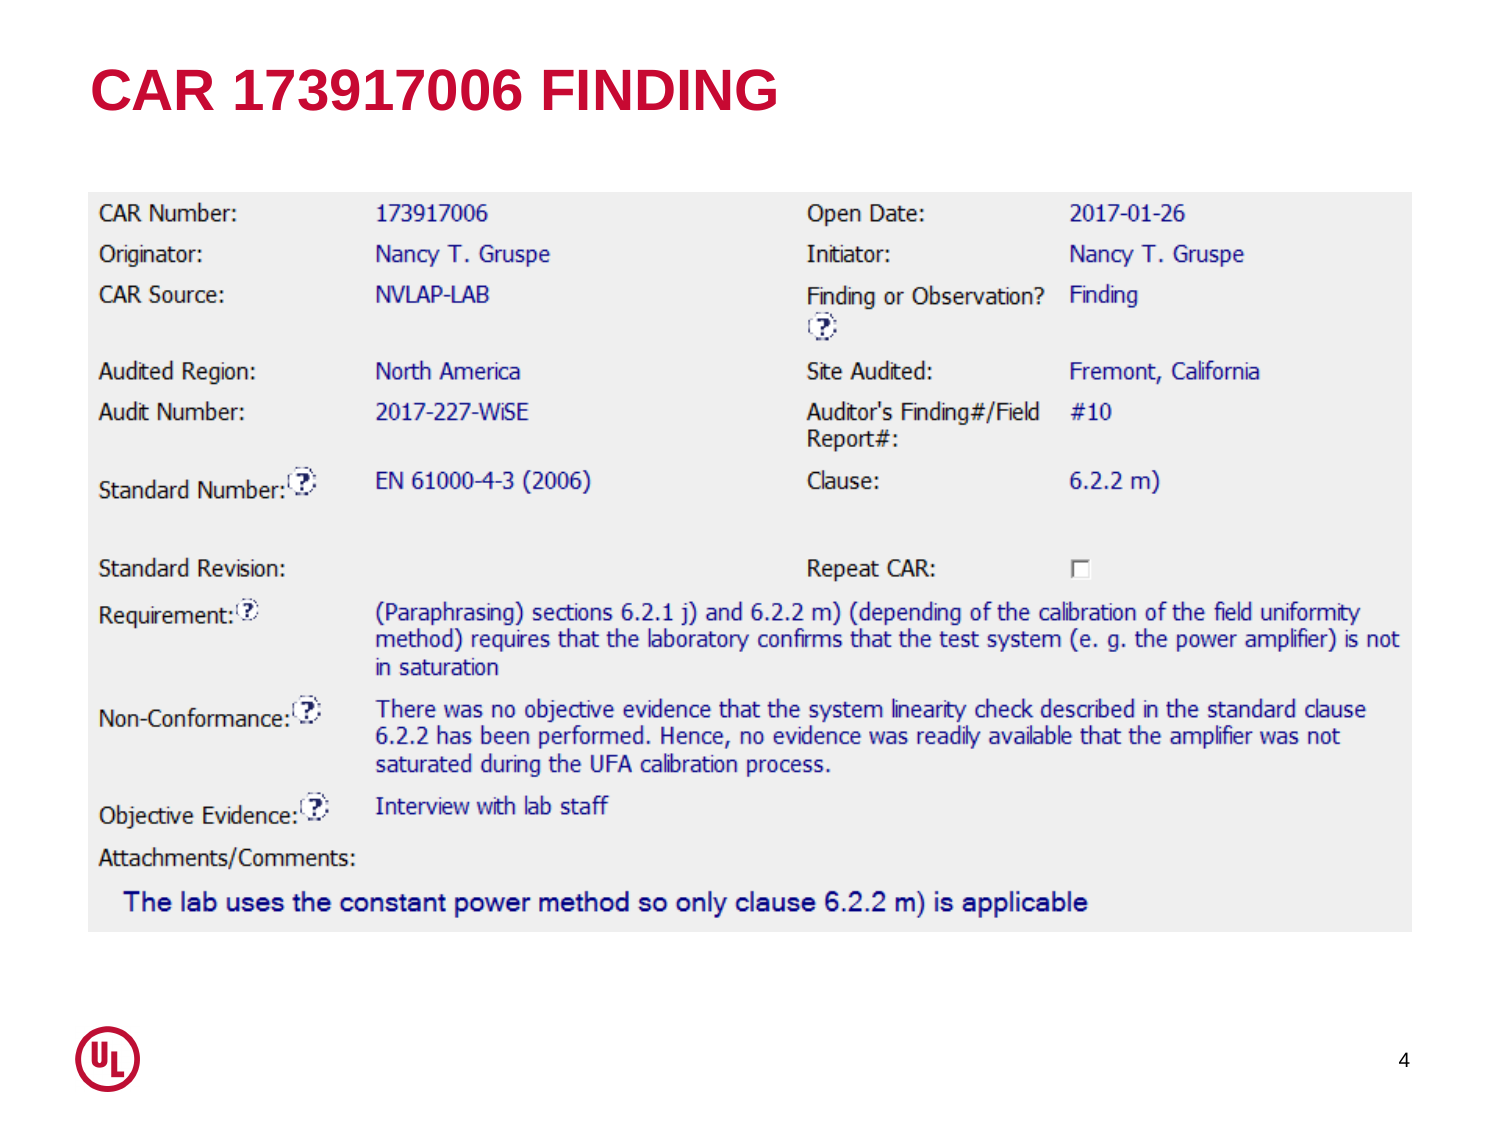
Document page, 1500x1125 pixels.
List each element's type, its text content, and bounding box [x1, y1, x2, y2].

picture [75, 1026, 140, 1092]
slide_number 4 [1319, 1029, 1425, 1090]
picture [87, 192, 1412, 933]
title CAR 173917006 FINDING [75, 45, 1425, 145]
